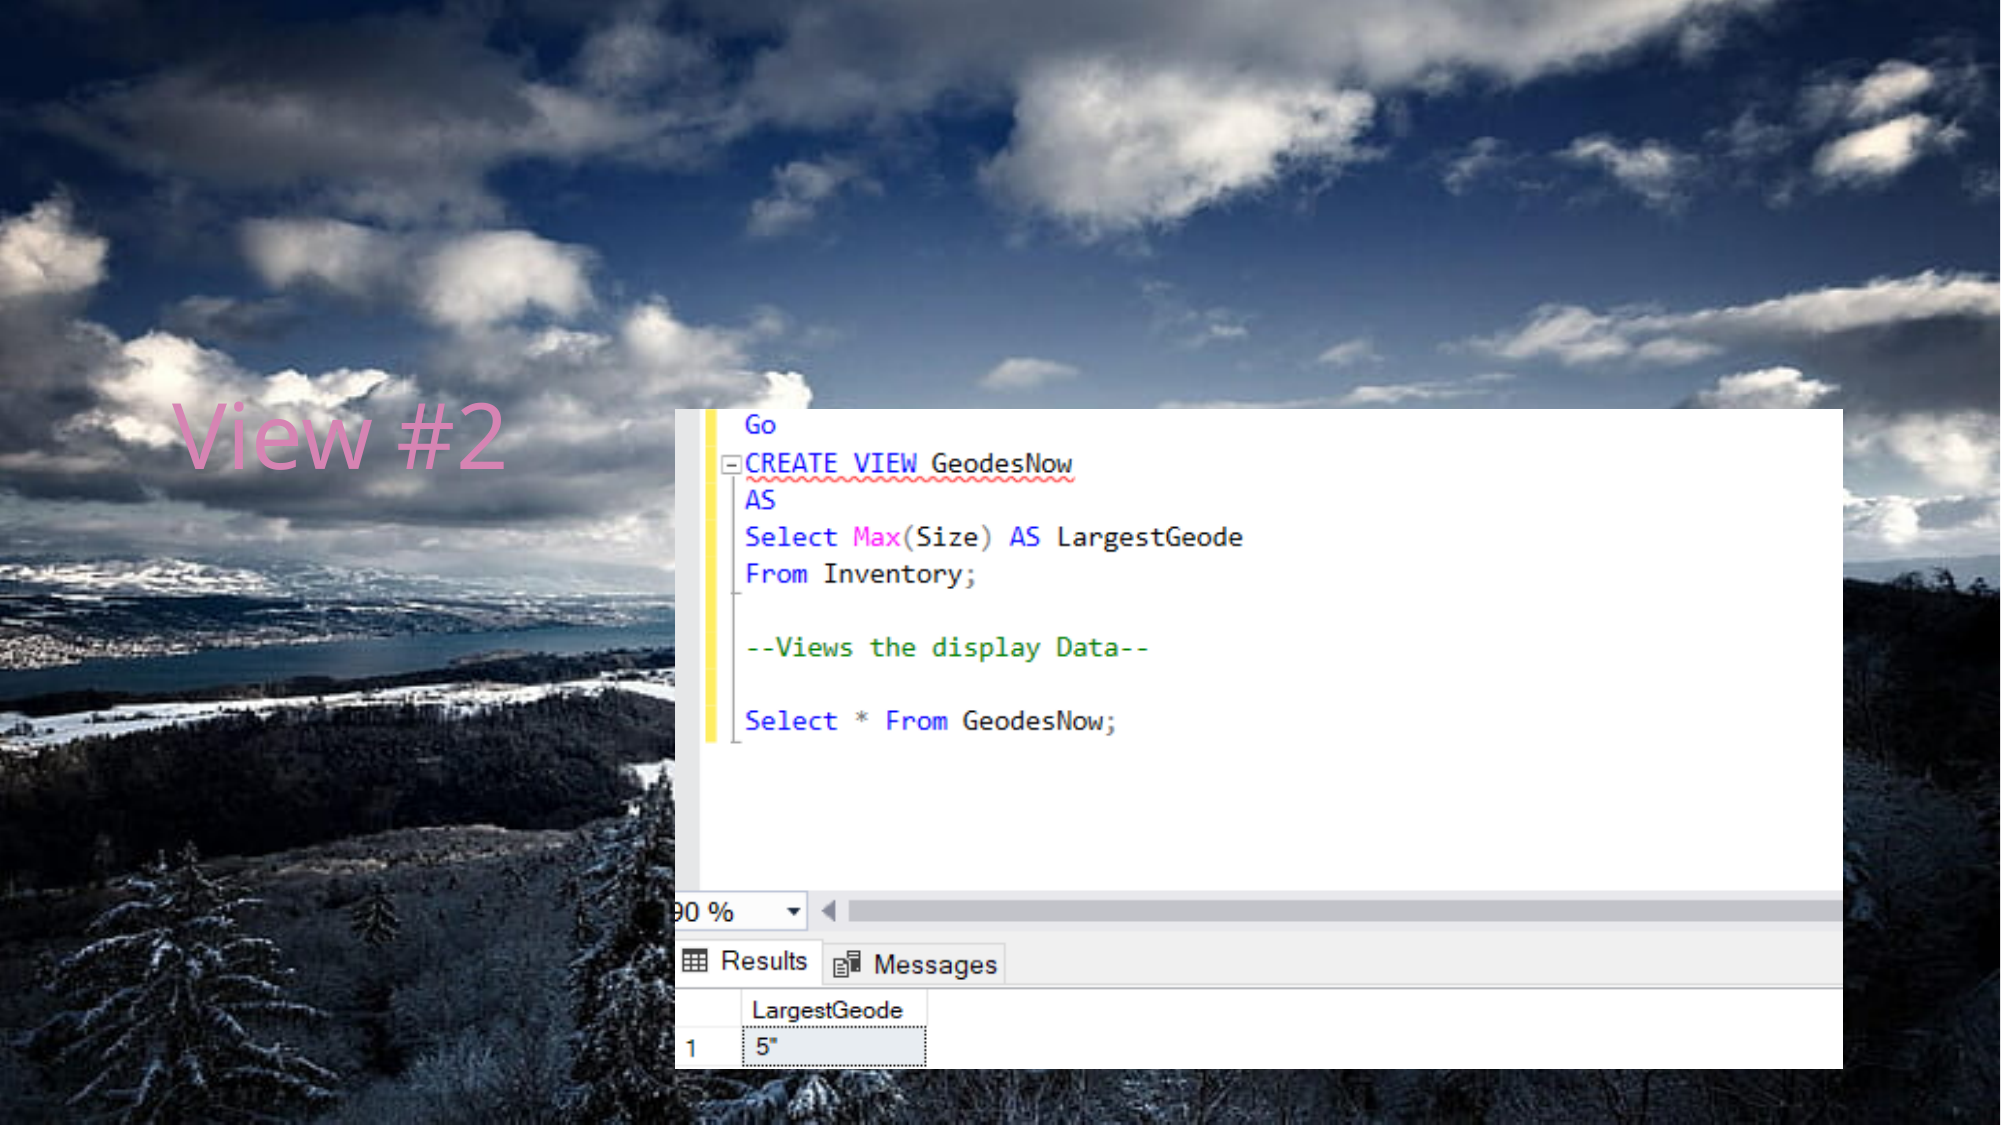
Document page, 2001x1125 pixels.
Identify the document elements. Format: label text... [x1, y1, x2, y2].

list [675, 409, 1843, 1069]
title View #2 [157, 382, 671, 591]
picture [0, 0, 2001, 1125]
